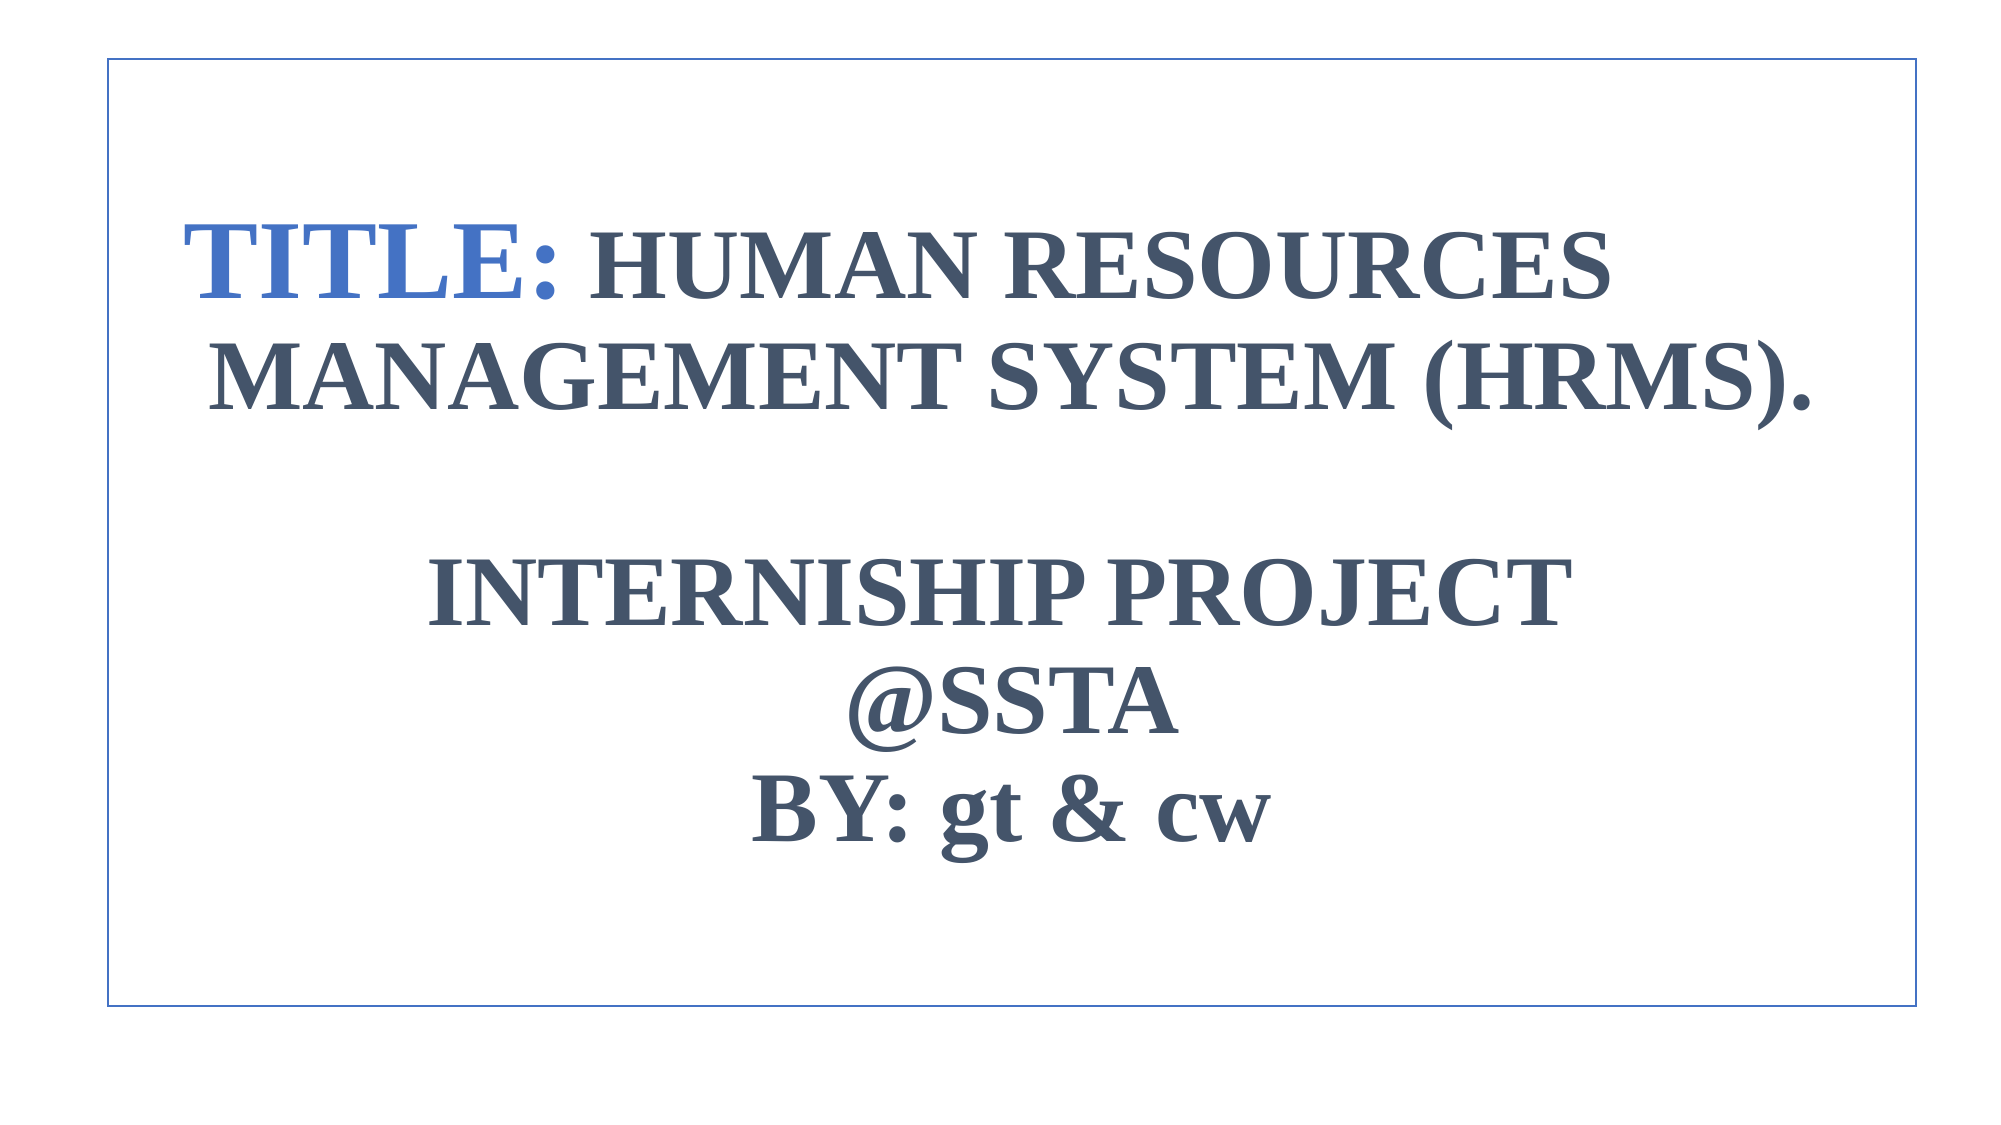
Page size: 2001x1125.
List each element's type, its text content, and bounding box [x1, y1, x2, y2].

title TITLE: HUMAN RESOURCES MANAGEMENT SYSTEM (HRMS). INTERNISHIP PROJECT @SSTA BY: gt & cw [107, 58, 1917, 1007]
